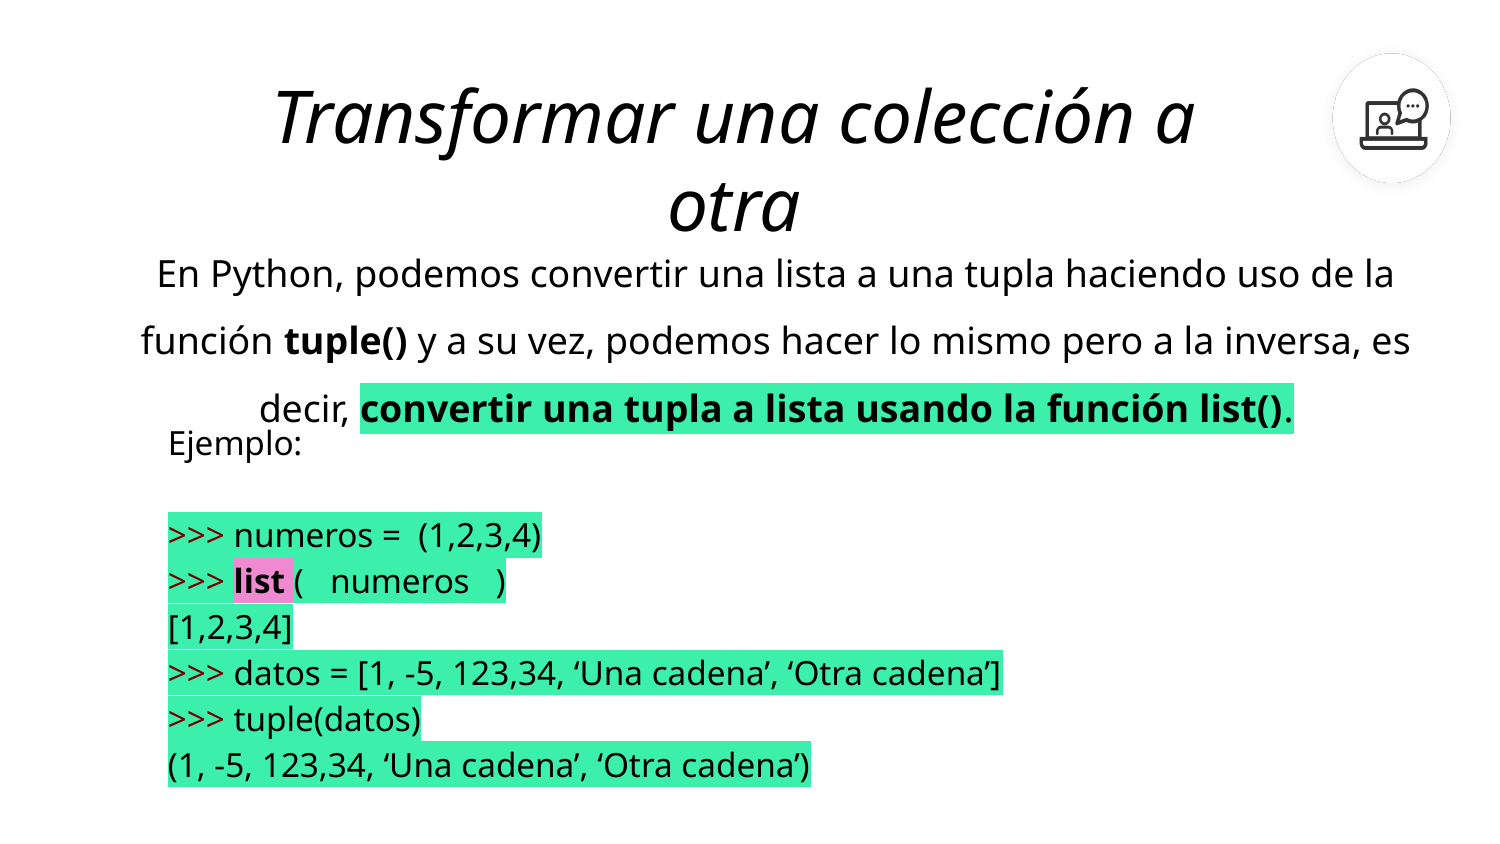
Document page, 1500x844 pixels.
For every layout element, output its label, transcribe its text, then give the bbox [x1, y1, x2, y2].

text_box Ejemplo: >>> numeros = (1,2,3,4) >>> list ( numeros ) [1,2,3,4] >>> datos = [1, -5, 123,34, ‘Una cadena’, ‘Otra cadena’] >>> tuple(datos) (1, -5, 123,34, ‘Una cadena’, ‘Otra cadena’) [152, 445, 1296, 805]
text_box En Python, podemos convertir una lista a una tupla haciendo uso de la función tuple() y a su vez, podemos hacer lo mismo pero a la inversa, es decir, convertir una tupla a lista usando la función list(). [99, 212, 1453, 445]
picture [1318, 37, 1466, 199]
text_box Transformar una colección a otra [197, 76, 1272, 212]
